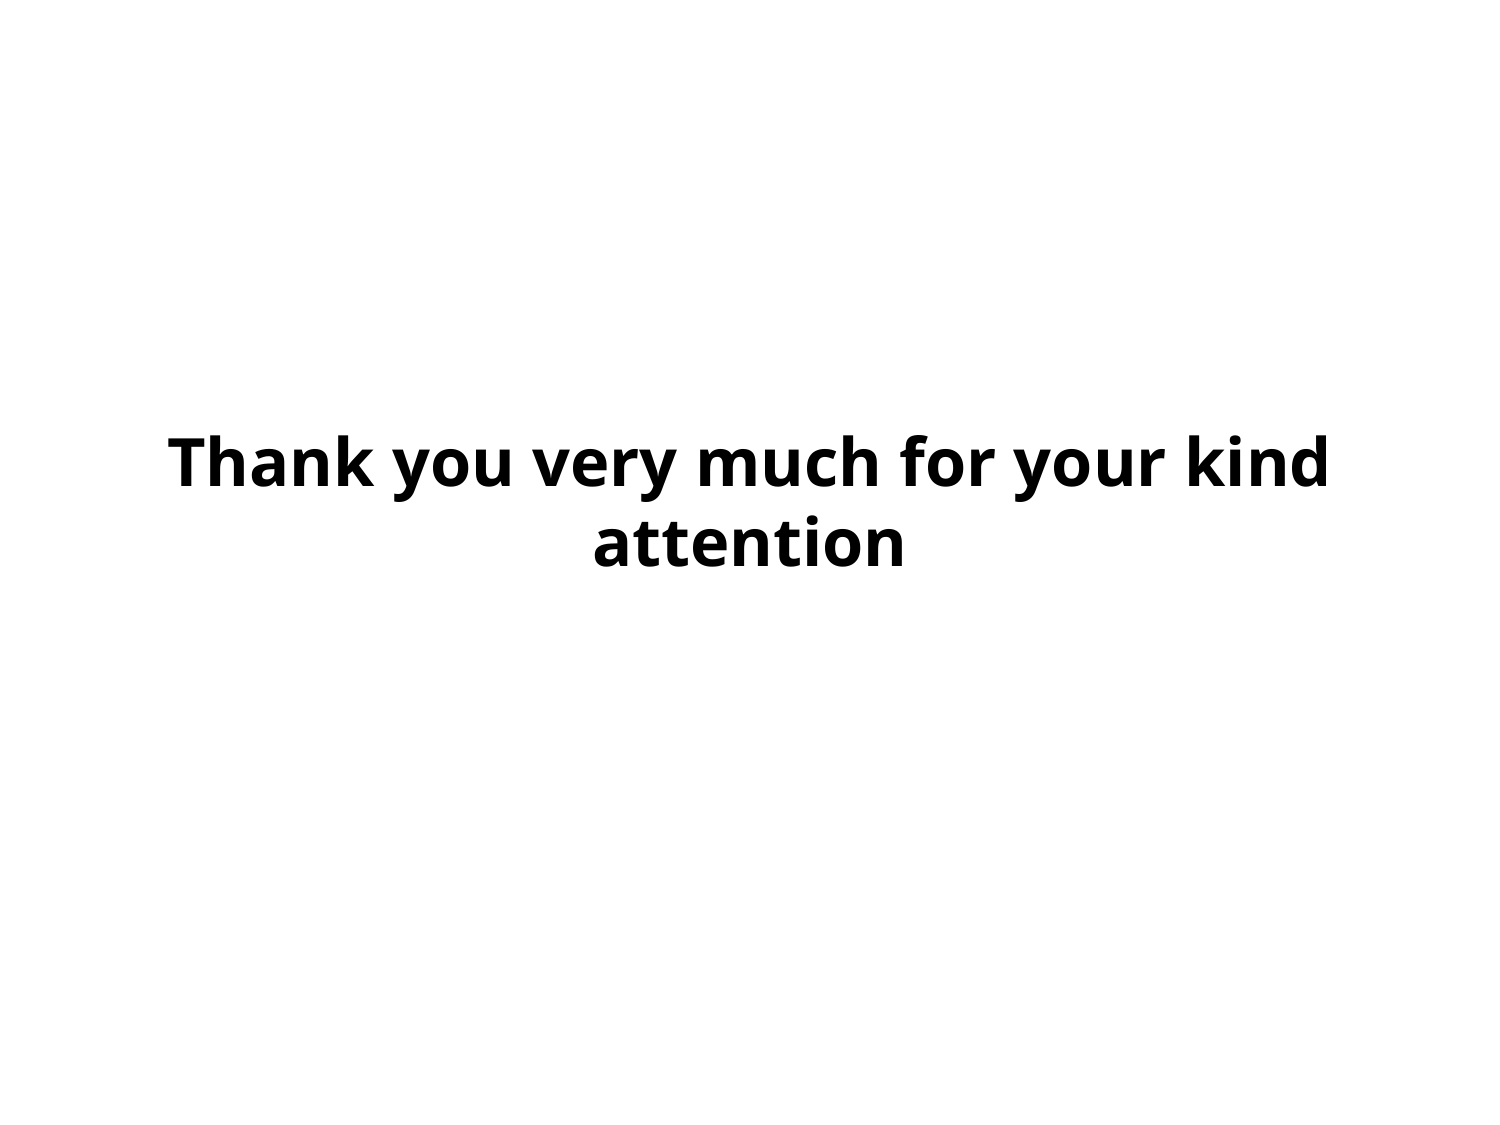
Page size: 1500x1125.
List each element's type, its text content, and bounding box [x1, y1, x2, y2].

list Thank you very much for your kind attention [75, 412, 1425, 575]
